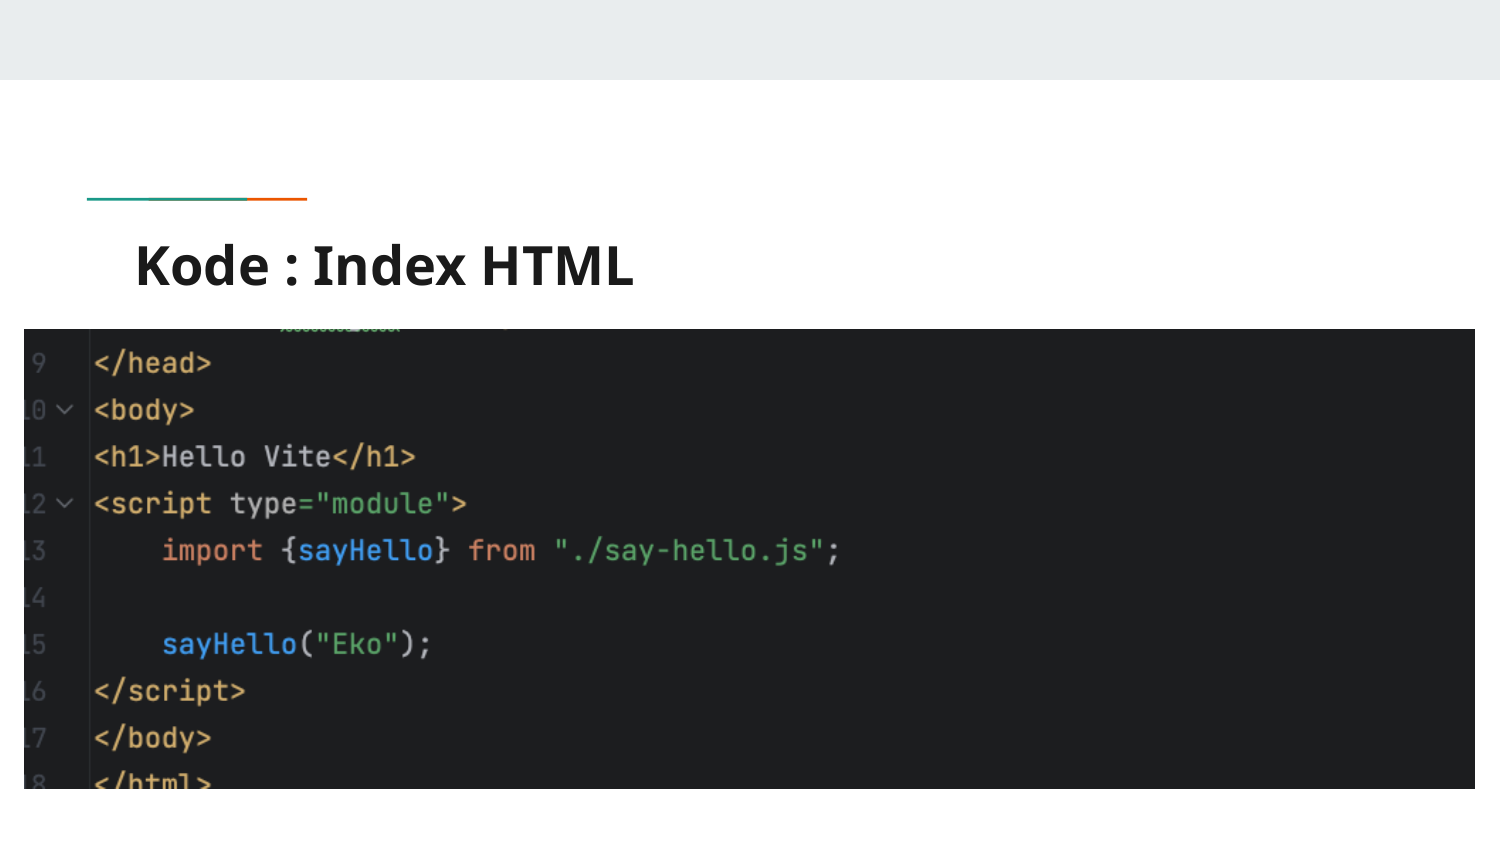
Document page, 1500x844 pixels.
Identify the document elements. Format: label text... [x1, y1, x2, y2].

title Kode : Index HTML [119, 216, 1381, 305]
picture [24, 328, 1476, 789]
